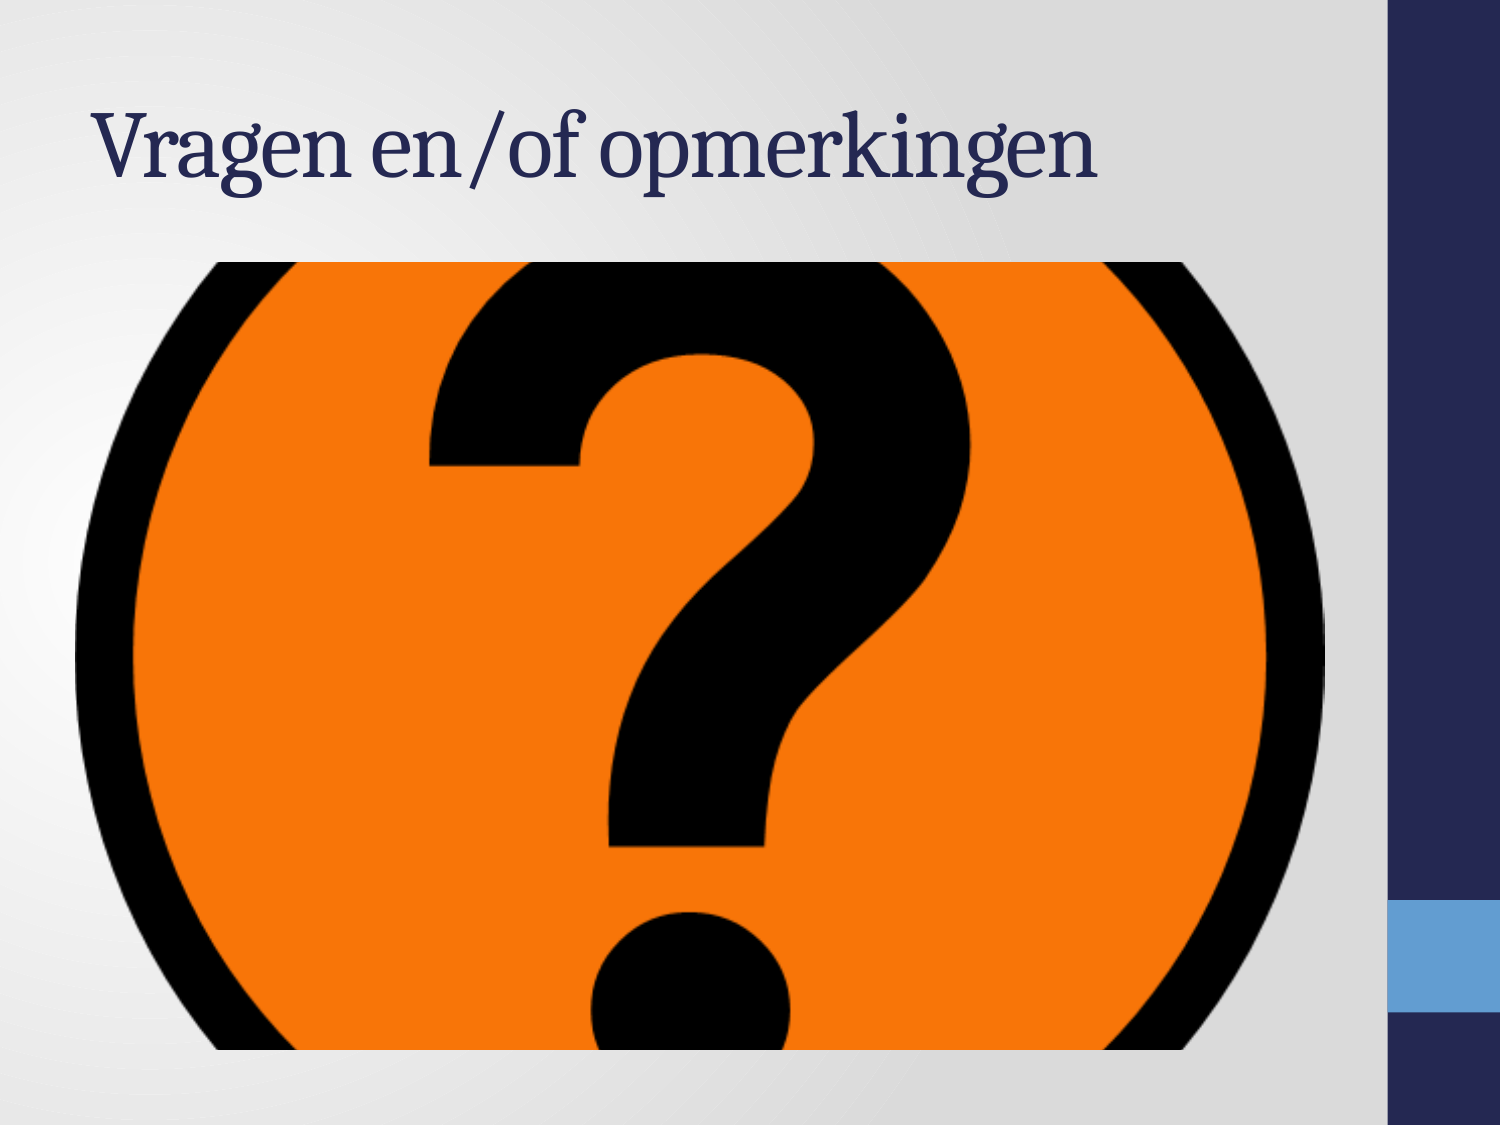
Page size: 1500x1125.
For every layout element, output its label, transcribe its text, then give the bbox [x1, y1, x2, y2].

title Vragen en/of opmerkingen [75, 45, 1325, 233]
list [74, 261, 1326, 1051]
